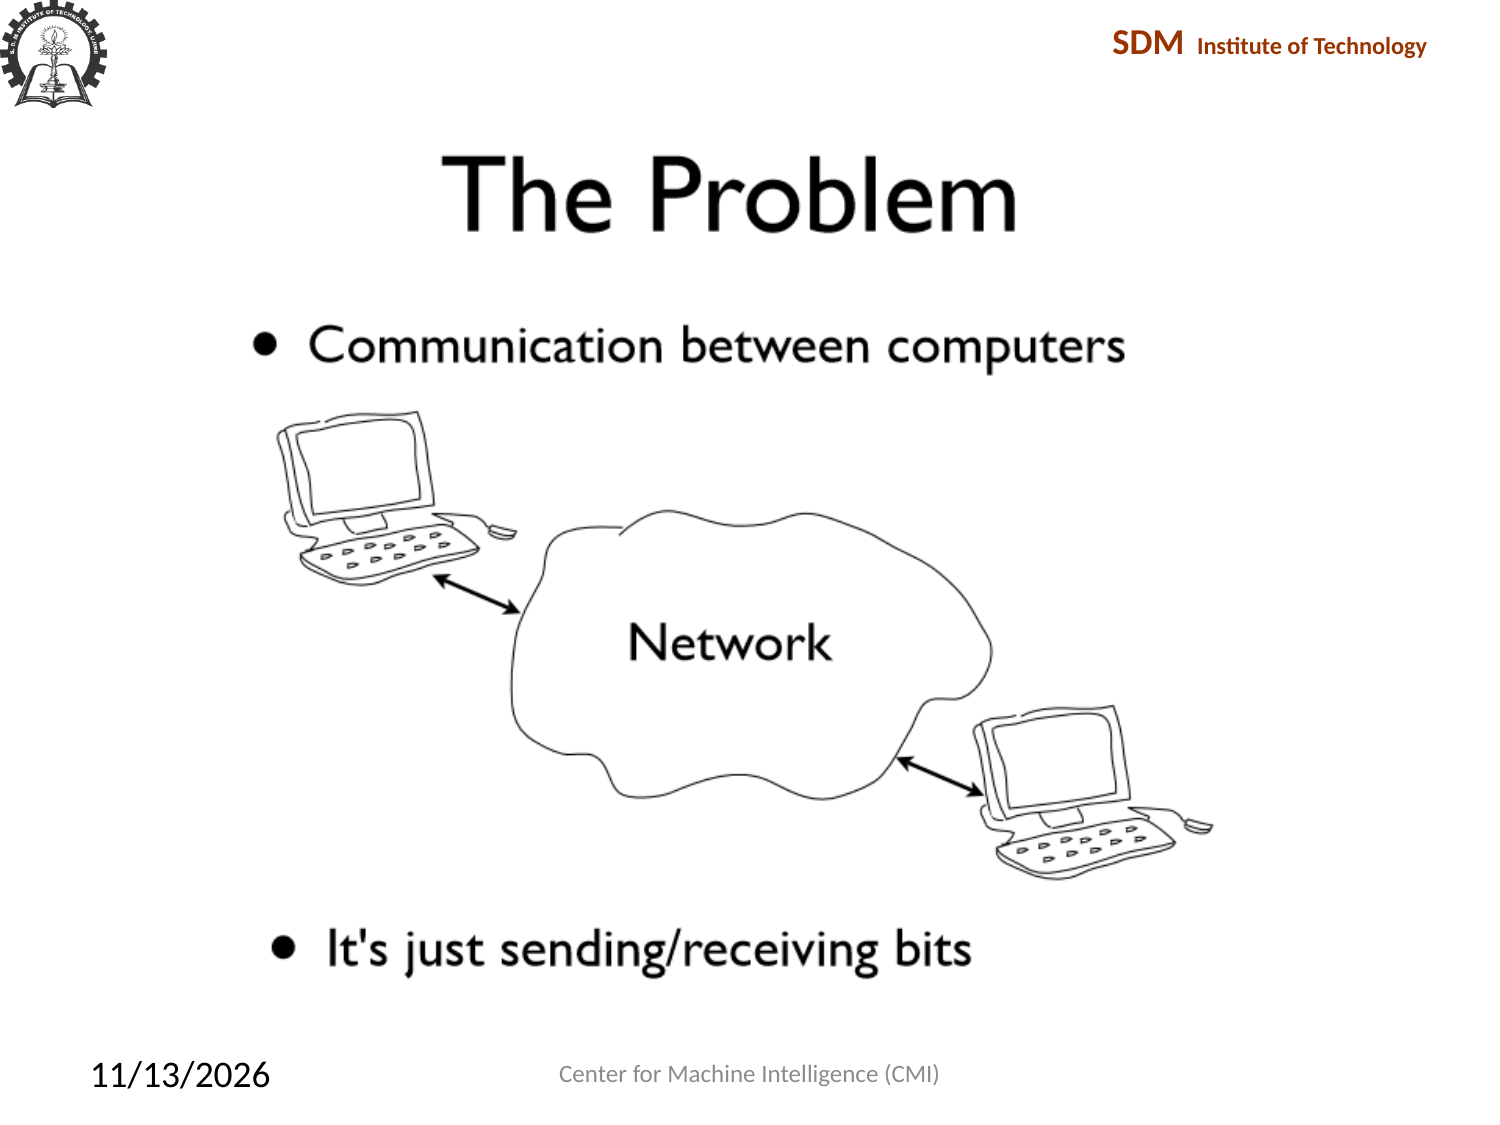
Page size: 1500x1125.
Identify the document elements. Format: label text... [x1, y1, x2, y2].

picture [161, 112, 1339, 1012]
picture [0, 0, 107, 108]
footer Center for Machine Intelligence (CMI) [512, 1042, 988, 1103]
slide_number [75, 1042, 425, 1103]
